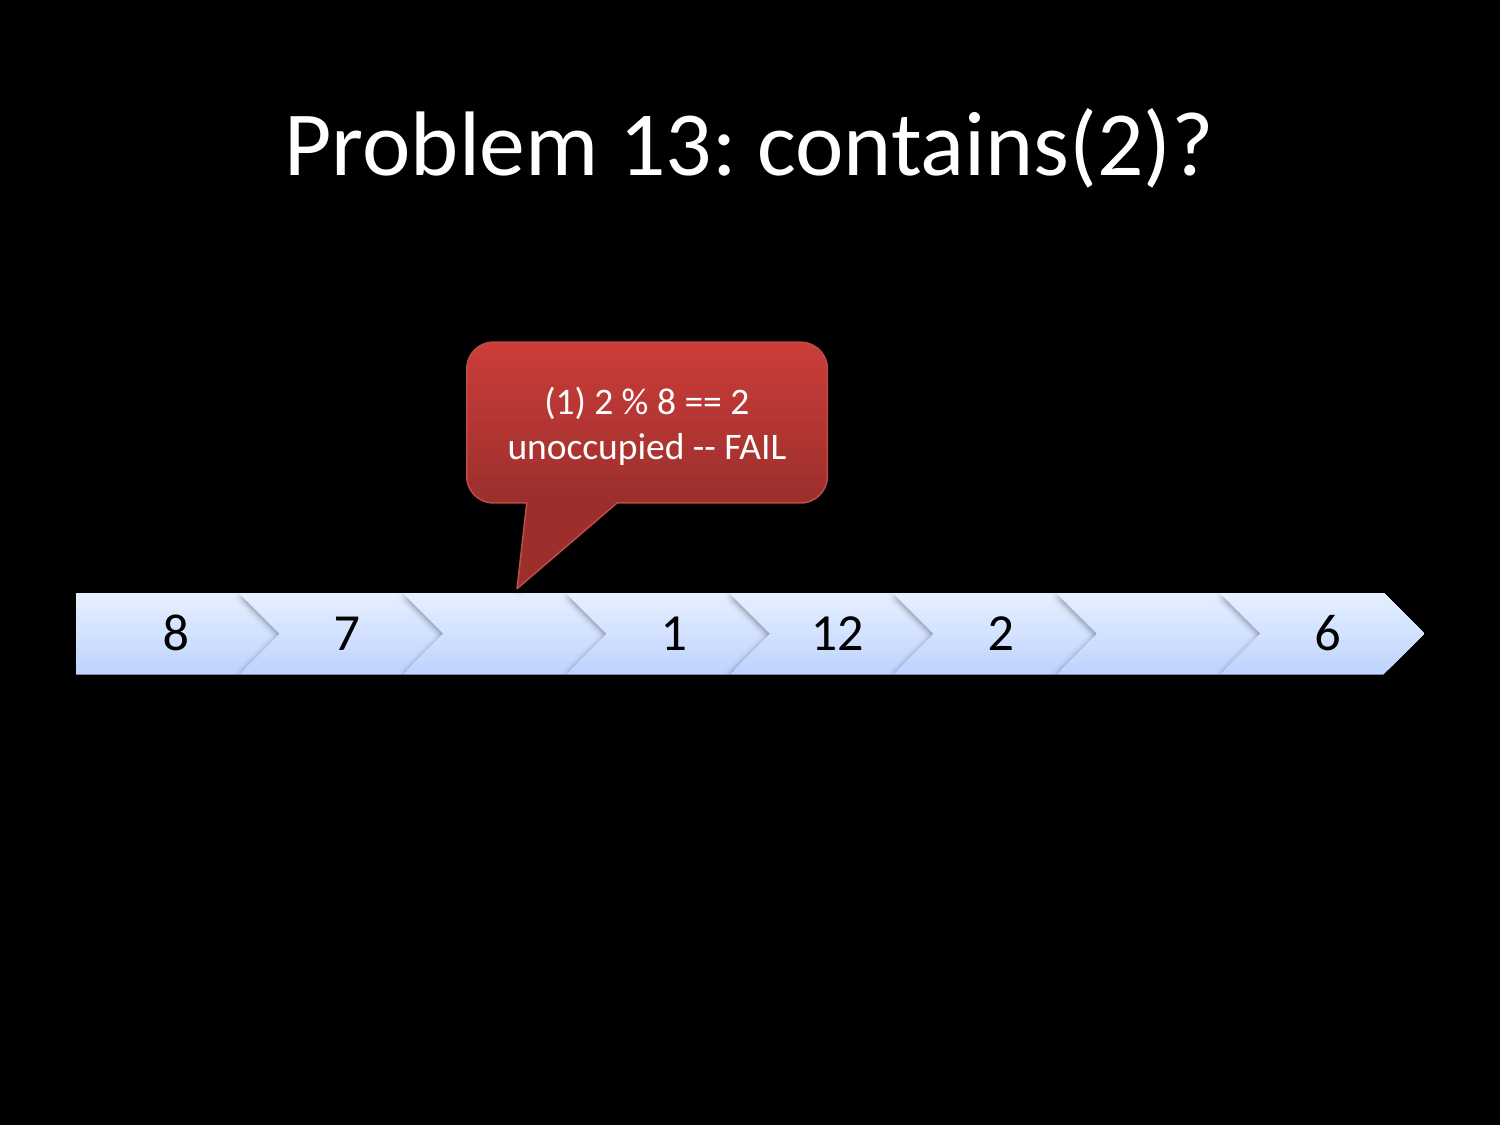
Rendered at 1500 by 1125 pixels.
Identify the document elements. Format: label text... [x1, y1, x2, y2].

title Problem 13: contains(2)? [75, 45, 1425, 233]
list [74, 262, 1426, 1006]
